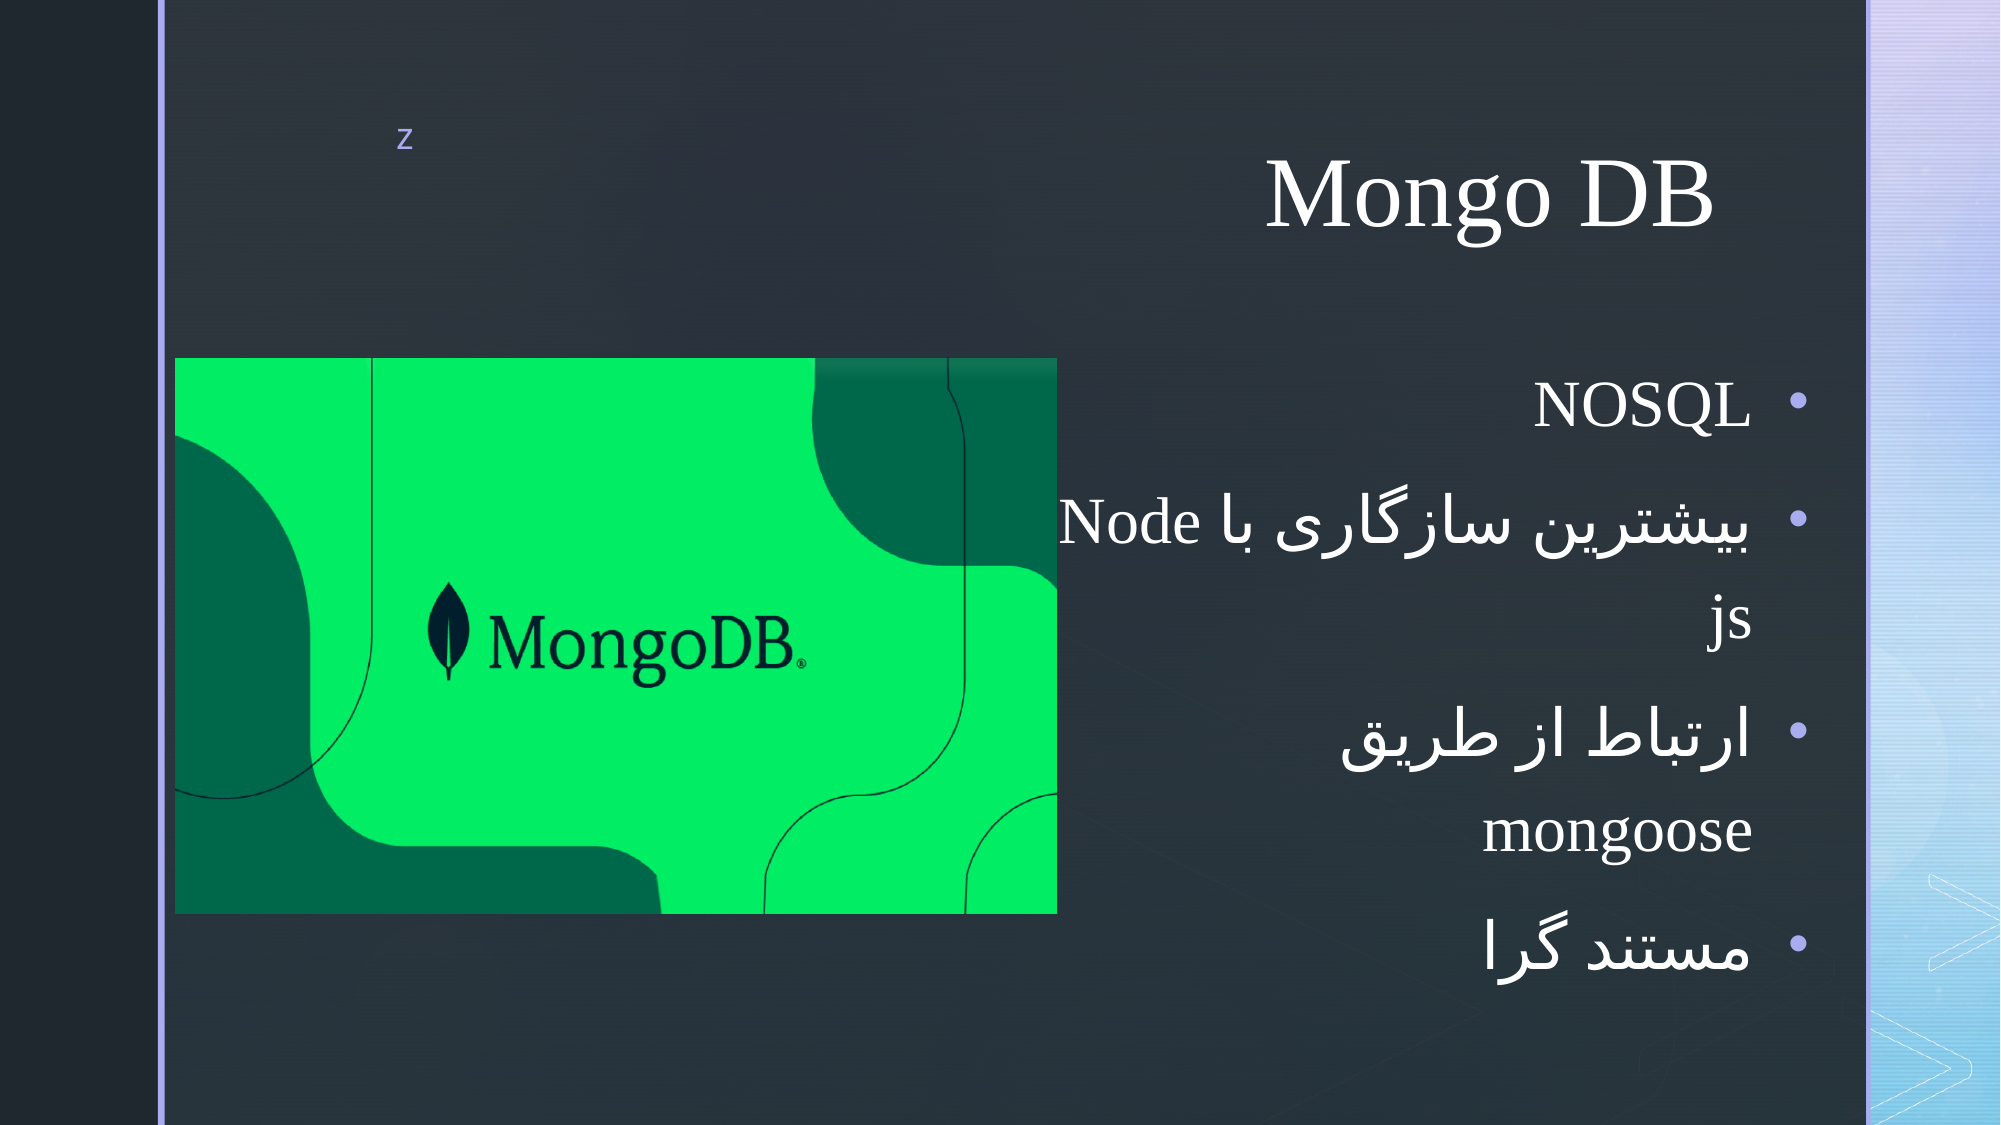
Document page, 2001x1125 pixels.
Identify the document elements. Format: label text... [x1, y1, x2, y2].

title Mongo DB [428, 132, 1733, 310]
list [174, 358, 1057, 914]
list NOSQL بیشترین سازگاری با Node js ارتباط از طریق mongoose مستند گرا [1043, 337, 1825, 993]
picture [1871, 0, 2001, 1125]
